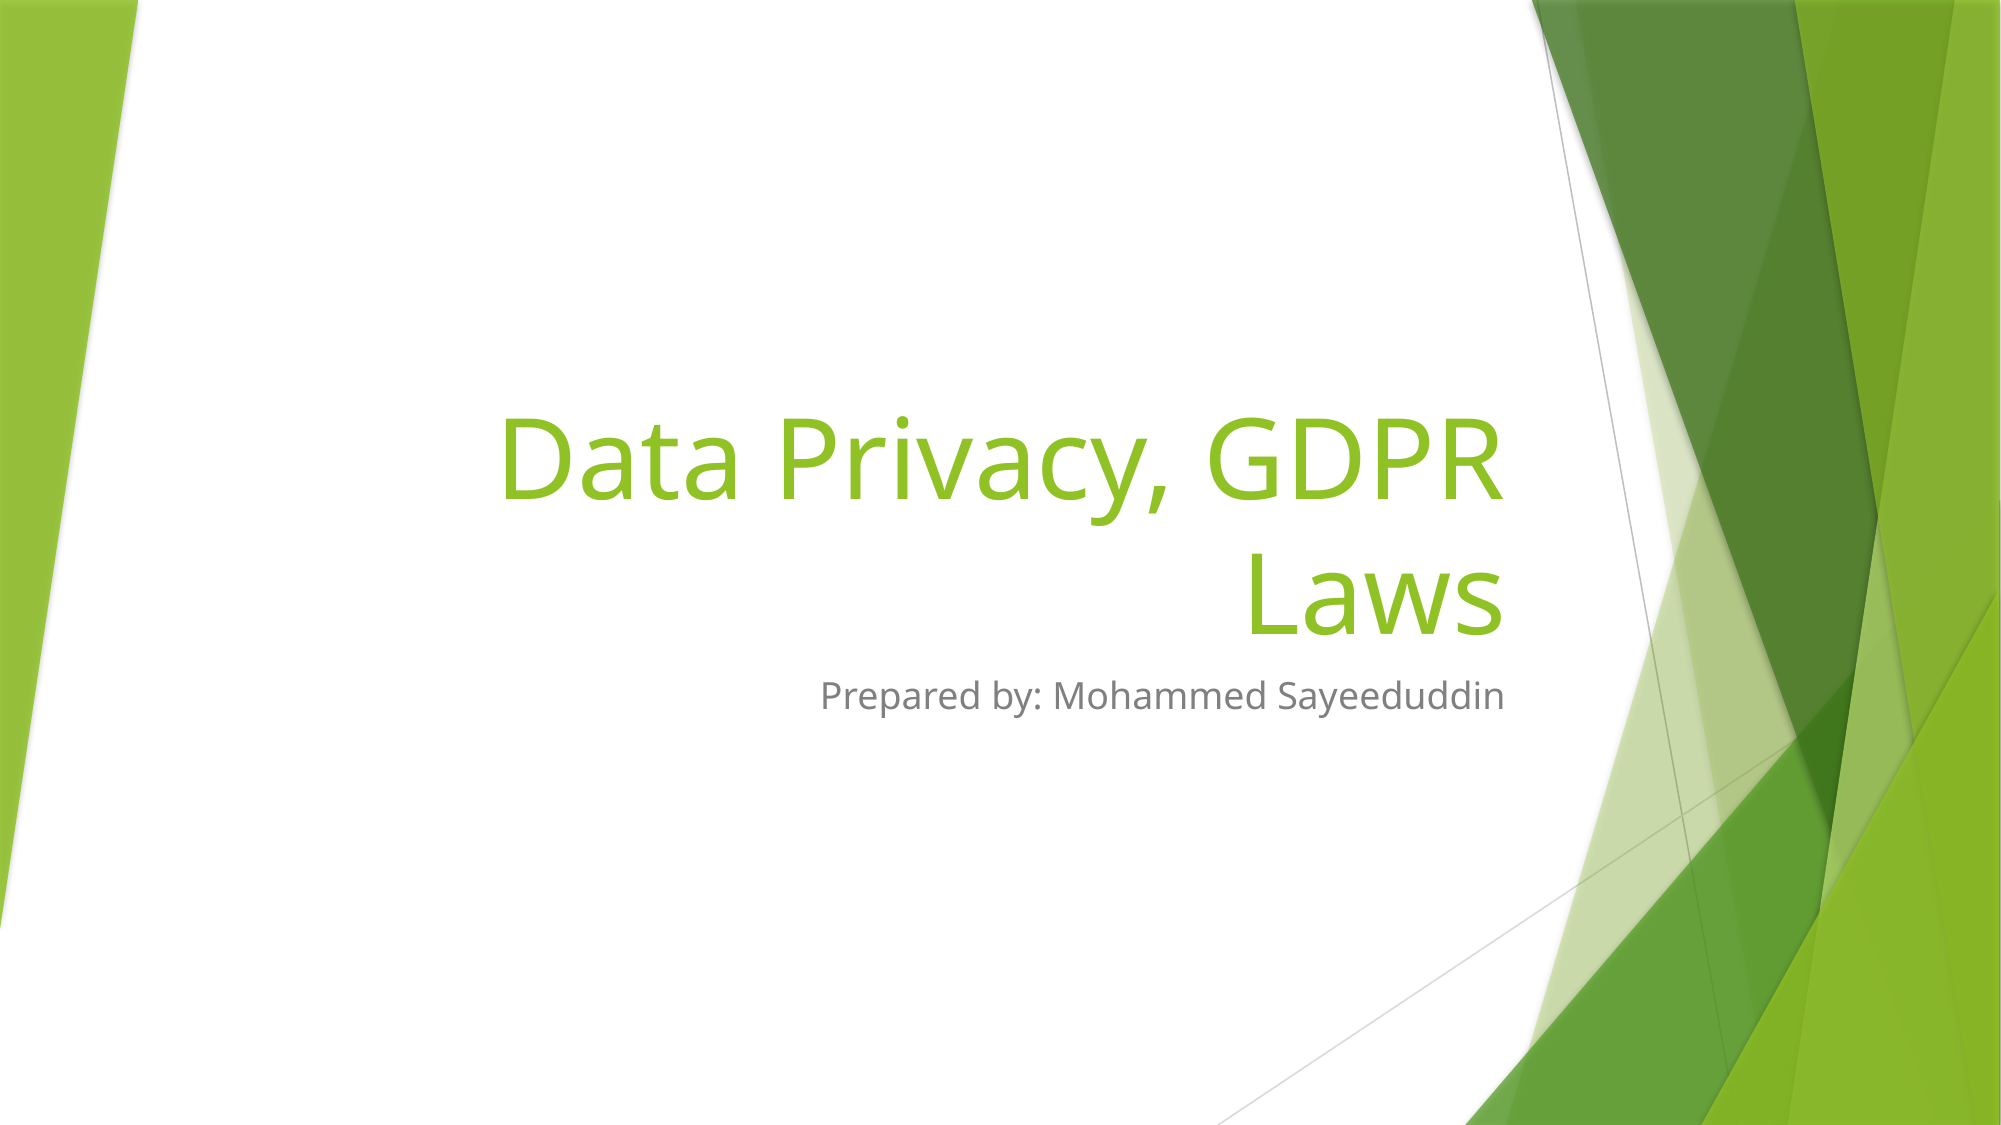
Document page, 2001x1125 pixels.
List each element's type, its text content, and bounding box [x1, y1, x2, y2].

subtitle Prepared by: Mohammed Sayeeduddin [247, 664, 1522, 845]
title Data Privacy, GDPR Laws [247, 394, 1522, 664]
